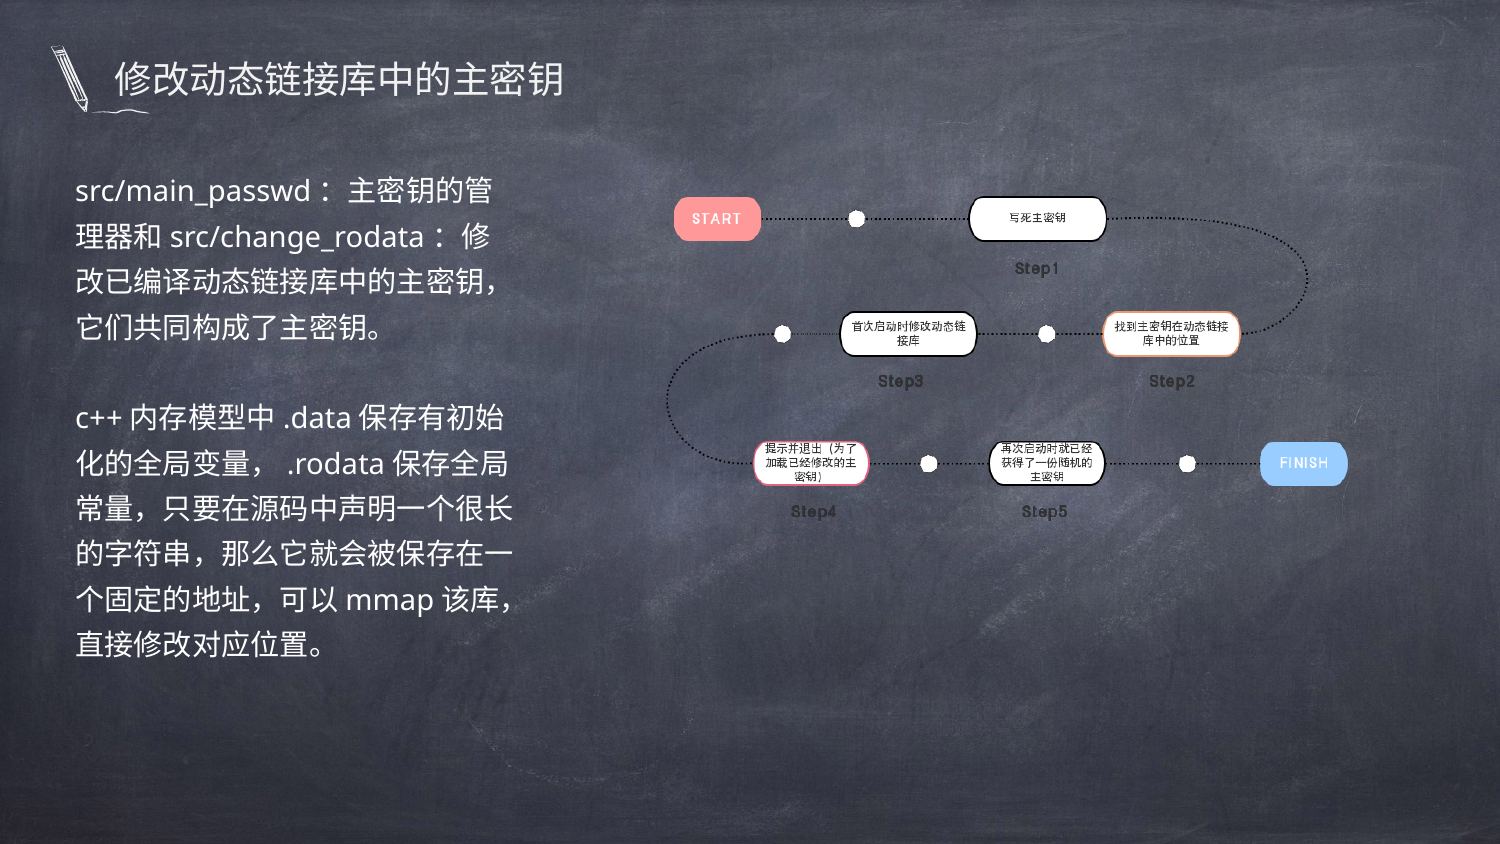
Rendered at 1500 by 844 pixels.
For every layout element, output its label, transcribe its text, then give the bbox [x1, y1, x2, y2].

text_box src/main_passwd：主密钥的管理器和src/change_rodata：修改已编译动态链接库中的主密钥，它们共同构成了主密钥。 c++内存模型中.data保存有初始化的全局变量，.rodata保存全局常量，只要在源码中声明一个很长的字符串，那么它就会被保存在一个固定的地址，可以mmap该库，直接修改对应位置。 [60, 154, 533, 670]
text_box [50, 45, 1250, 114]
picture [0, 0, 1500, 844]
